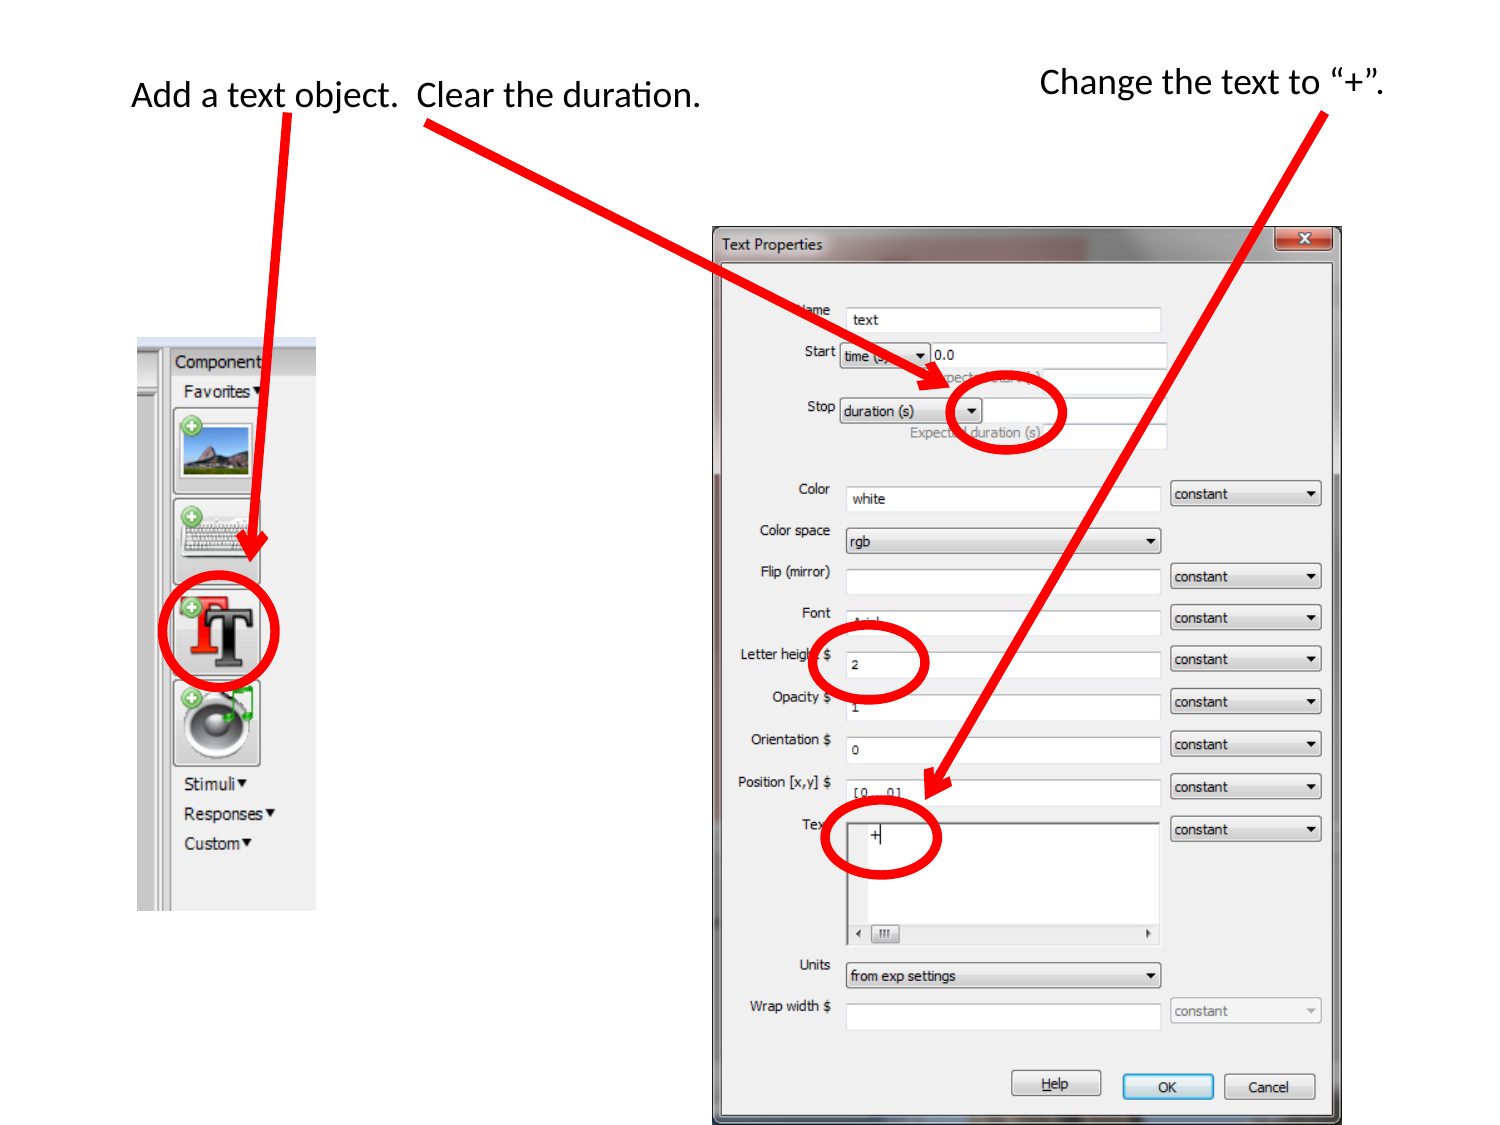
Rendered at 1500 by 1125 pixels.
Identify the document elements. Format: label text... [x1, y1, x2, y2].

text_box Change the text to “+”. [1024, 49, 1405, 155]
text_box Add a text object. Clear the duration. [116, 62, 735, 123]
picture [712, 226, 1343, 1125]
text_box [924, 112, 1326, 801]
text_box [424, 122, 919, 388]
picture [137, 337, 316, 912]
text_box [249, 112, 288, 563]
